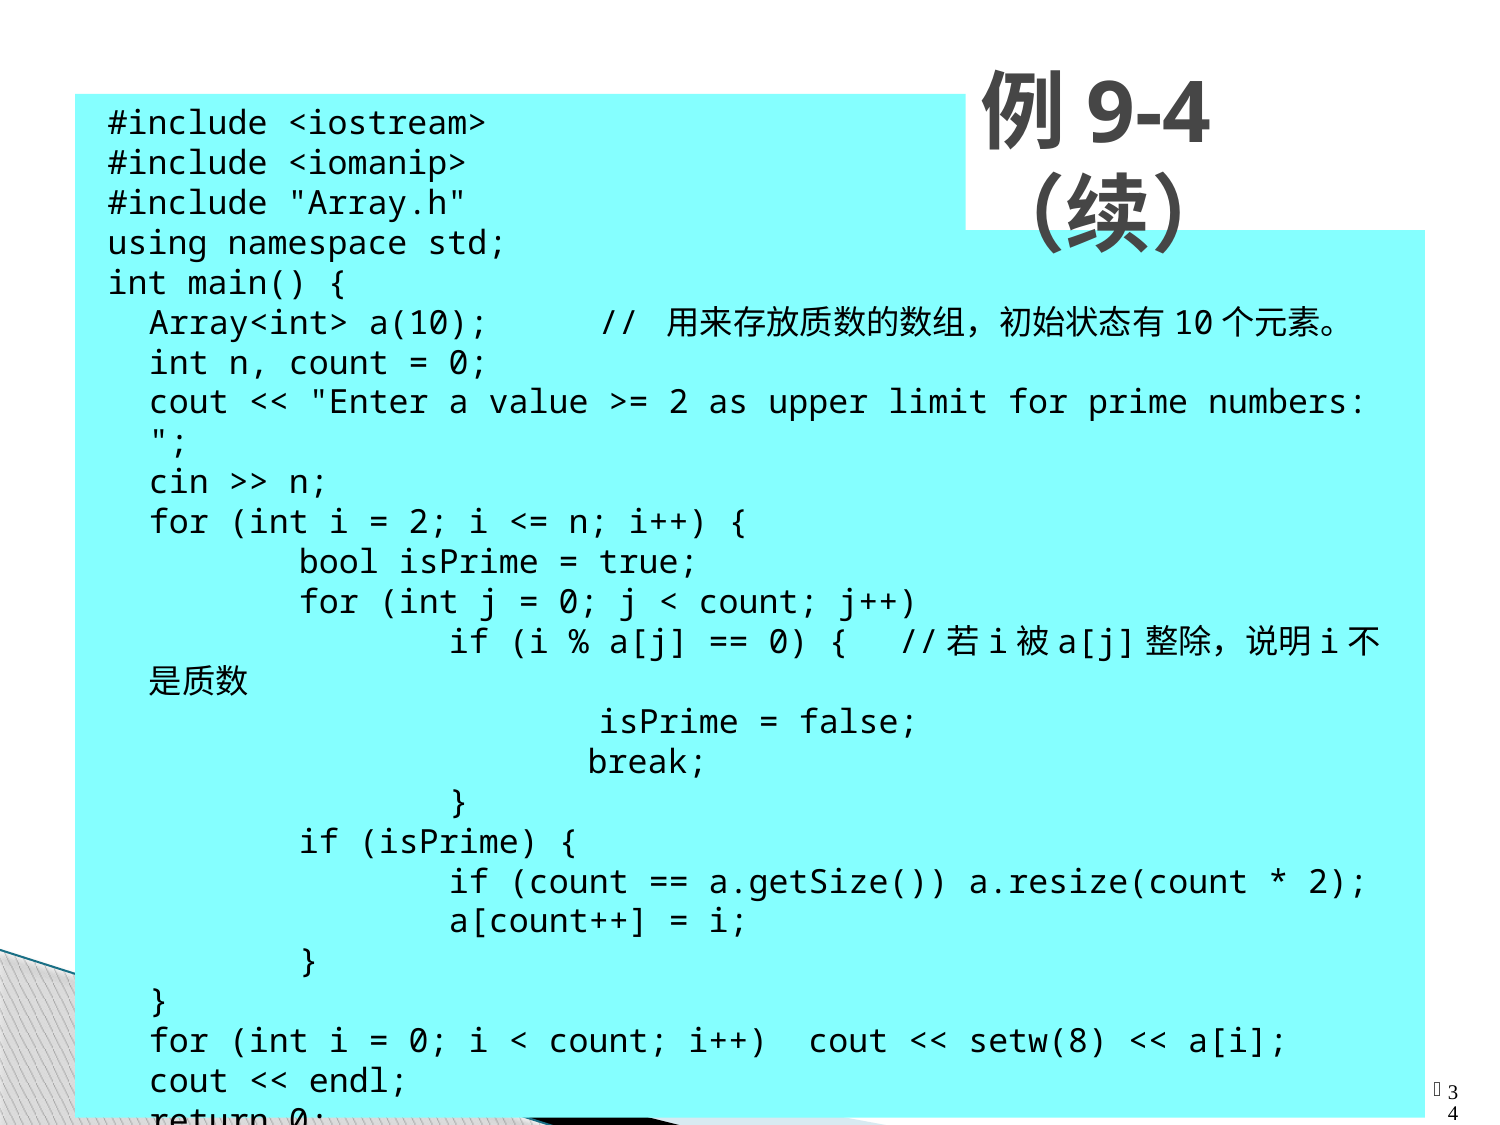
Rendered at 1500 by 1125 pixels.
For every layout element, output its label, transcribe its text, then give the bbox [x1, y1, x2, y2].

slide_number 34 [1418, 1051, 1479, 1112]
list #include <iostream> #include <iomanip> #include "Array.h" using namespace std; int main() { Array<int> a(10); // 用来存放质数的数组，初始状态有10个元素。 int n, count = 0; cout << "Enter a value >= 2 as upper limit for prime numbers: "; cin >> n; for (int i = 2; i <= n; i++) { bool isPrime = true; for (int j = 0; j < count; j++) if (i % a[j] == 0) { //若i被a[j]整除，说明i不是质数 isPrime = false; break; } if (isPrime) { if (count == a.getSize()) a.resize(count * 2); a[count++] = i; } } for (int i = 0; i < count; i++) cout << setw(8) << a[i]; cout << endl; return 0; } [75, 93, 1425, 1118]
title 例9-4（续） [965, 90, 1465, 230]
